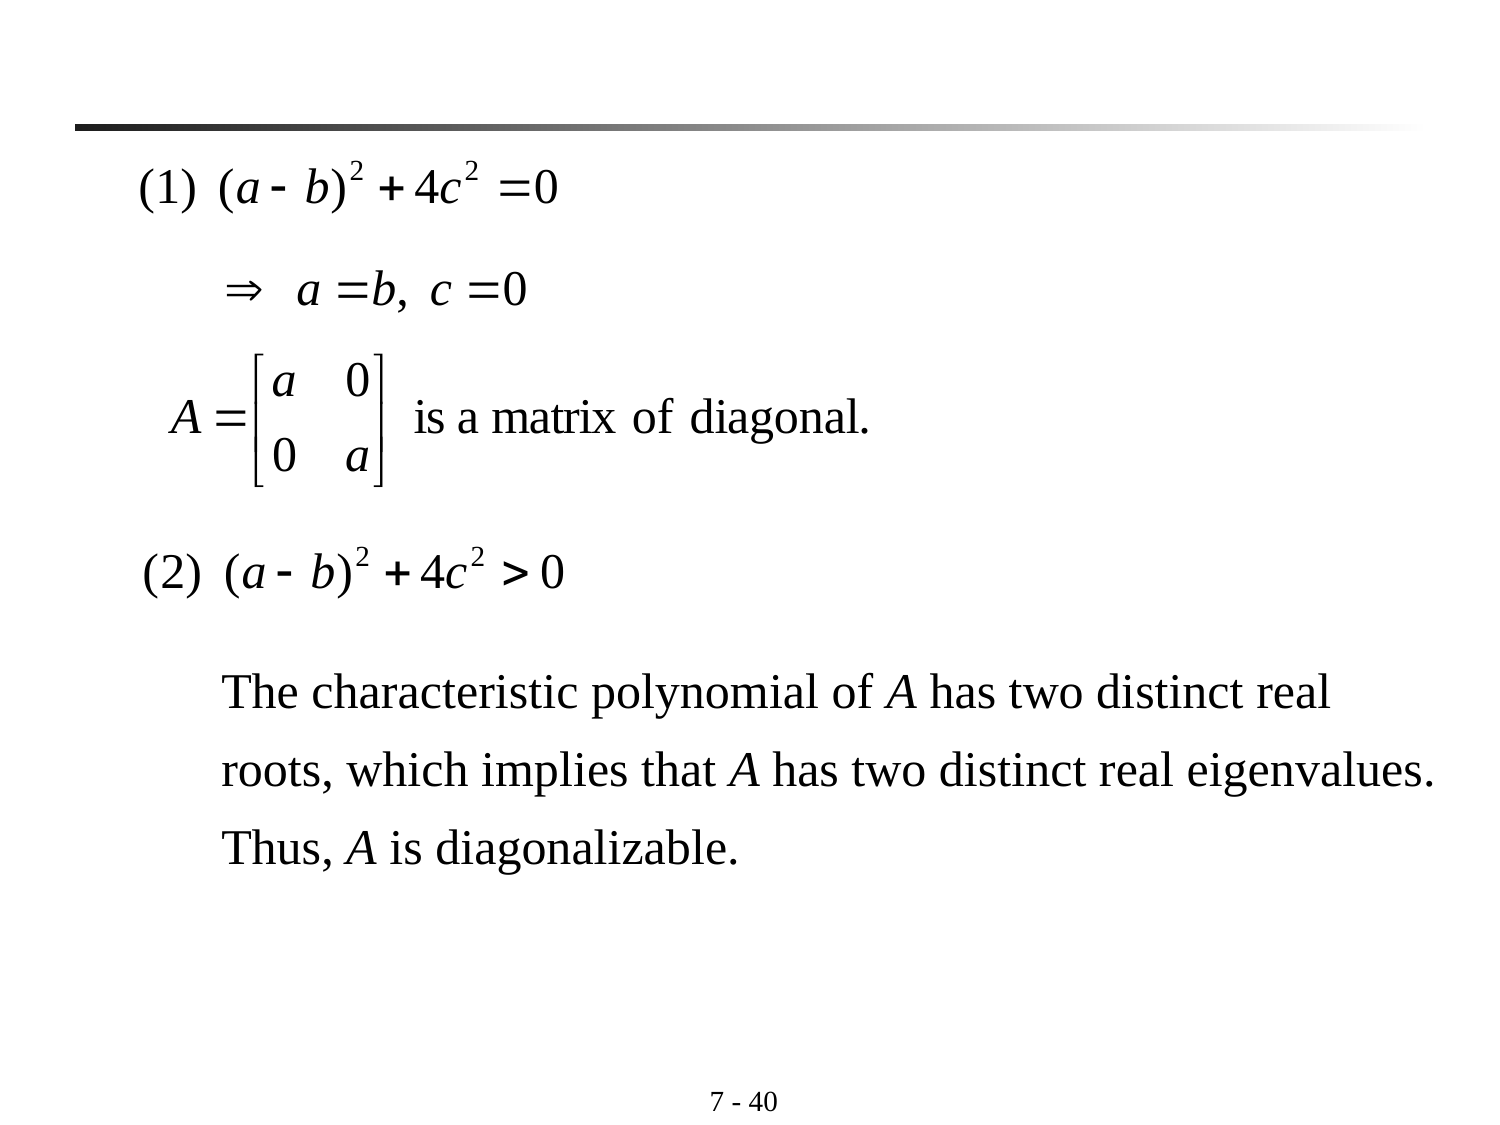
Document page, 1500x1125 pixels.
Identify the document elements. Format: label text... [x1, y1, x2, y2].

text_box The characteristic polynomial of A has two distinct real roots, which implies that A has two distinct real eigenvalues. Thus, A is diagonalizable. [206, 633, 1471, 882]
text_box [159, 345, 881, 496]
slide_number 7 - 39 [600, 1050, 888, 1125]
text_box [135, 534, 574, 610]
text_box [218, 259, 536, 327]
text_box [135, 153, 563, 221]
